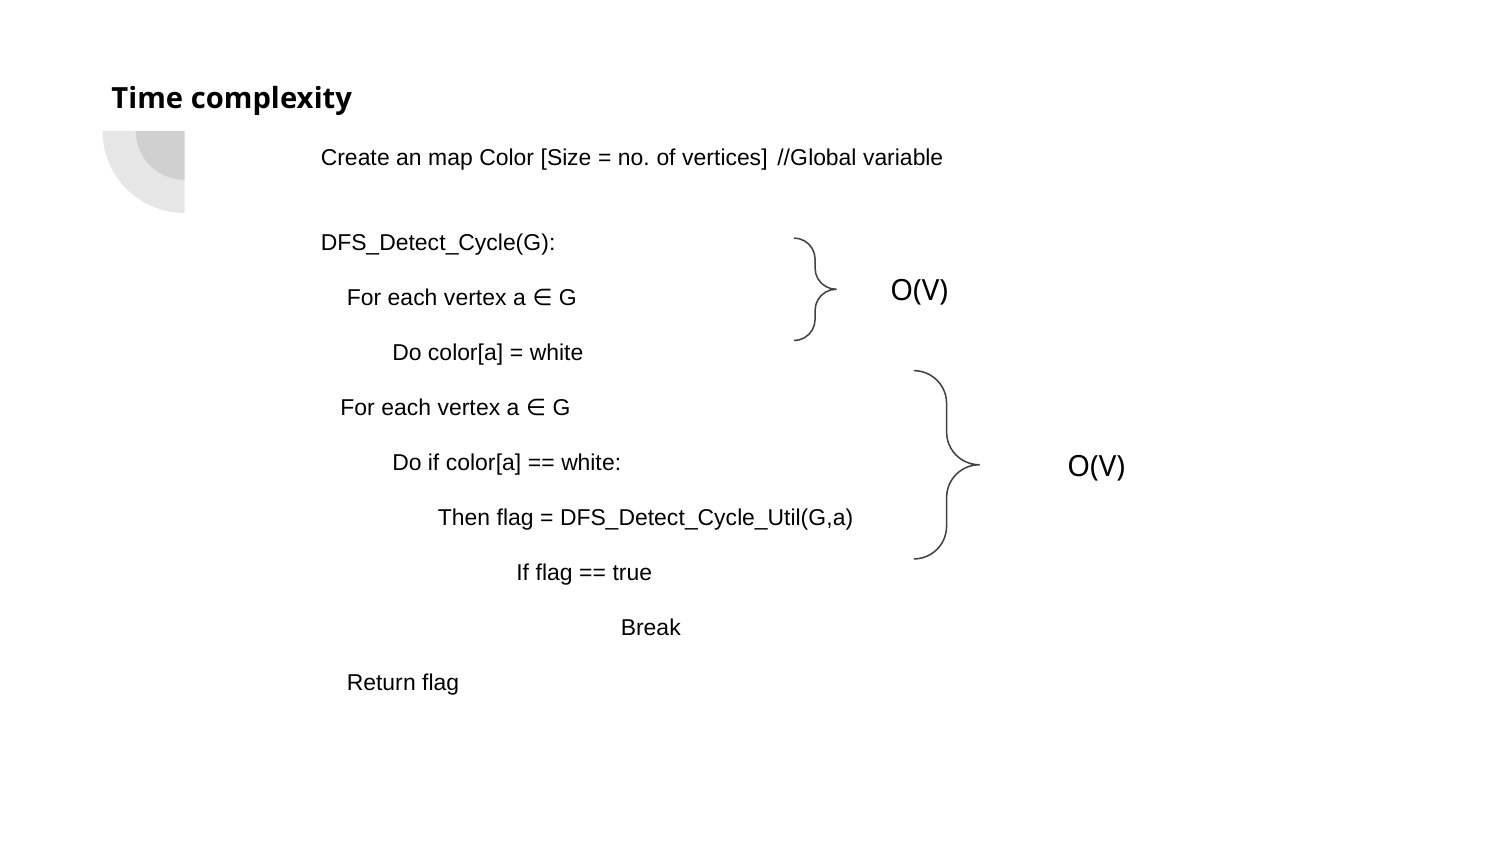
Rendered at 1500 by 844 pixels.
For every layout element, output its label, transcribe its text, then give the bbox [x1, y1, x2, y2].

text_box O(V) [1052, 431, 1356, 497]
text_box [793, 238, 837, 341]
list Create an map Color [Size = no. of vertices] //Global variable DFS_Detect_Cycle(G): For each vertex a ∈ G Do color[a] = white For each vertex a ∈ G Do if color[a] == white: Then flag = DFS_Detect_Cycle_Util(G,a) If flag == true Break Return flag [305, 100, 1450, 844]
text_box O(V) [875, 256, 1179, 322]
text_box Time complexity [96, 64, 589, 130]
text_box [913, 370, 980, 559]
